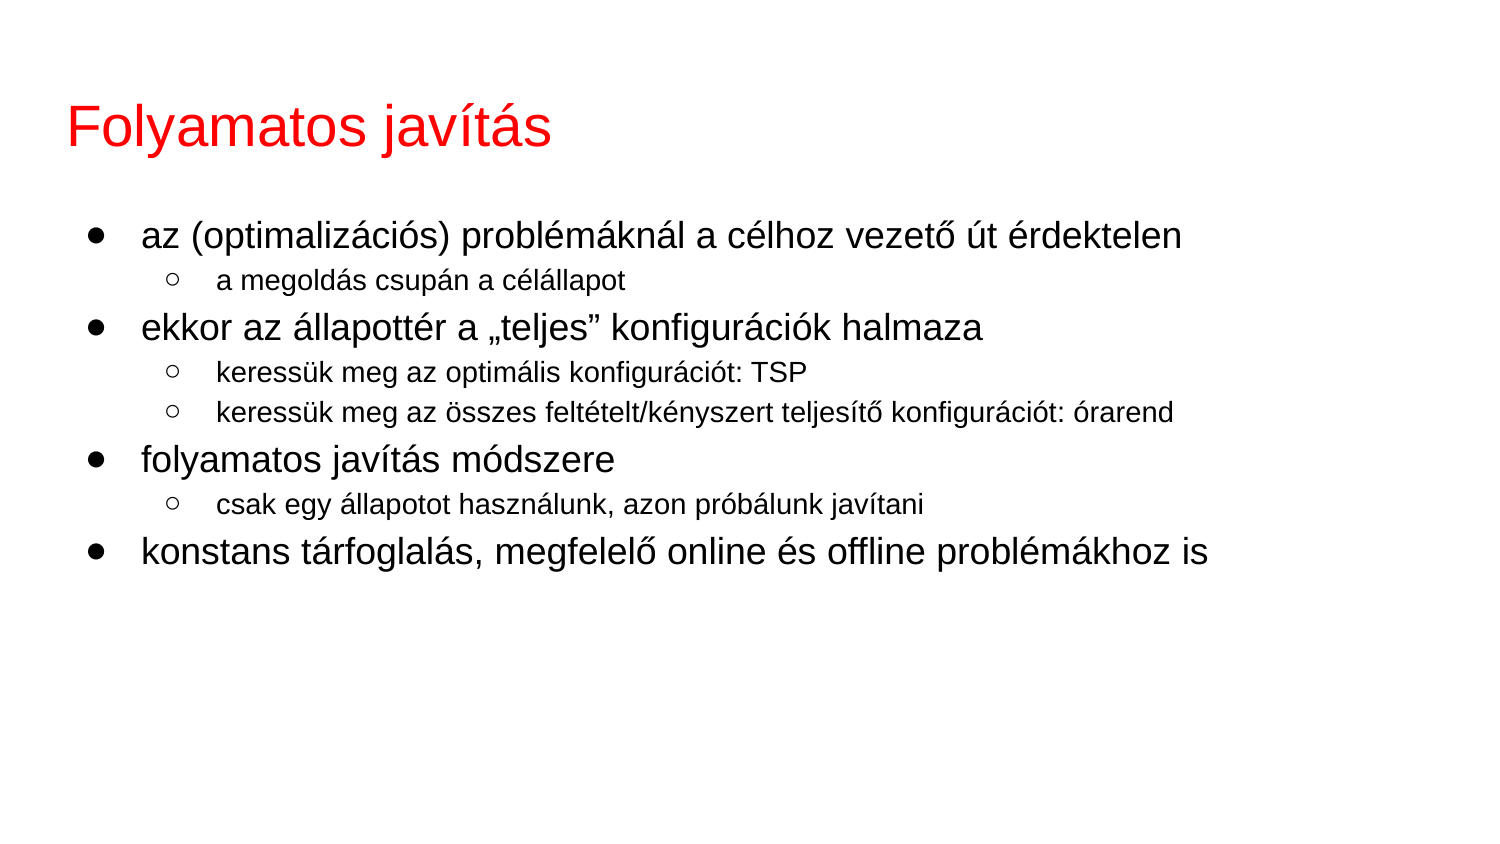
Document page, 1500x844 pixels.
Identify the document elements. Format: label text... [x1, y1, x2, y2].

title Folyamatos javítás [51, 72, 1449, 167]
list az (optimalizációs) problémáknál a célhoz vezető út érdektelen a megoldás csupán a célállapot ekkor az állapottér a „teljes” konfigurációk halmaza keressük meg az optimális konfigurációt: TSP keressük meg az összes feltételt/kényszert teljesítő konfigurációt: órarend folyamatos javítás módszere csak egy állapotot használunk, azon próbálunk javítani konstans tárfoglalás, megfelelő online és offline problémákhoz is [51, 189, 1449, 750]
